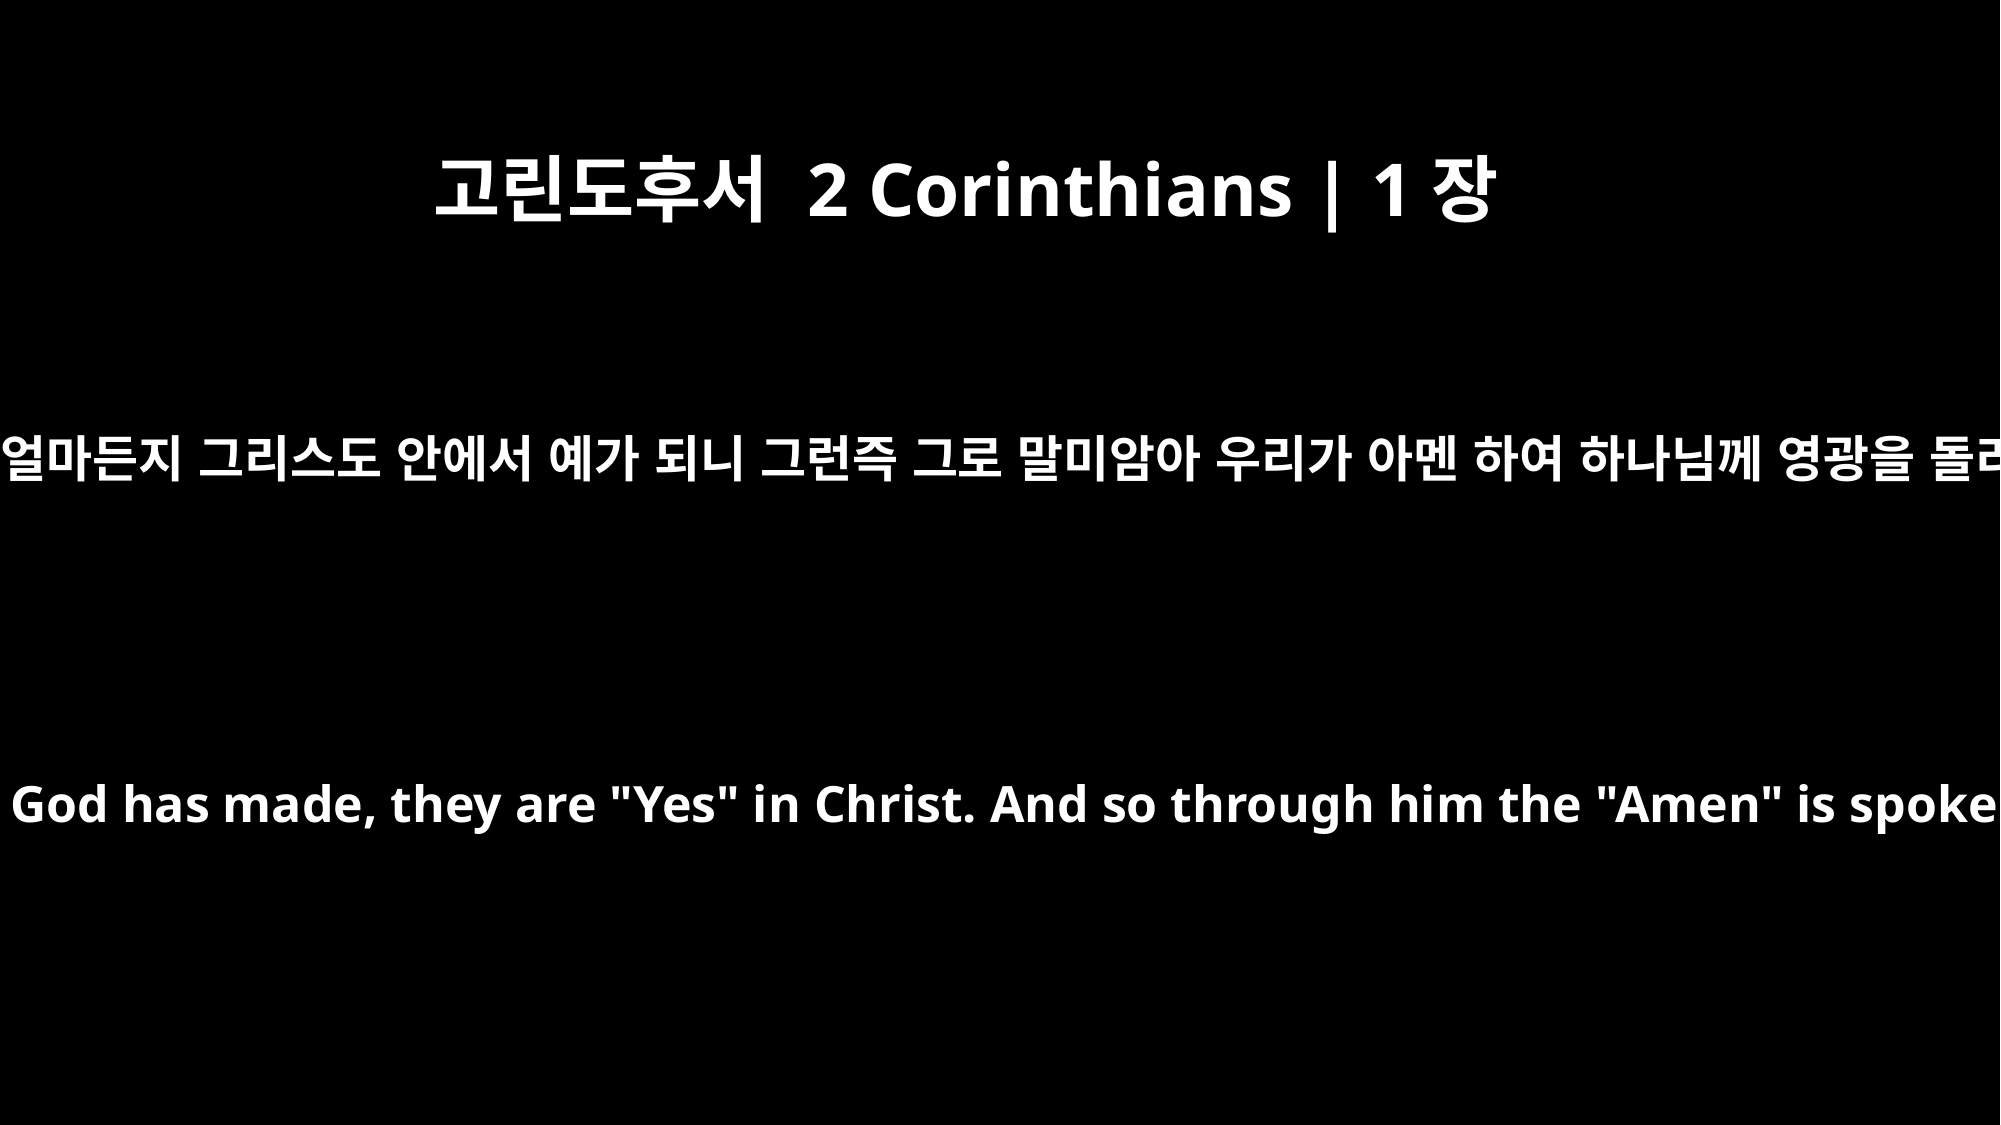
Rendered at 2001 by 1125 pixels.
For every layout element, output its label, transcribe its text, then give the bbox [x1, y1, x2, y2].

text_box 고린도후서 2 Corinthians | 1장 [418, 136, 1514, 239]
text_box For no matter how many promises God has made, they are "Yes" in Christ. And so through him the "Amen" is spoken by us to the glory of God. [0, 764, 2000, 840]
text_box 20 하나님의 약속은 얼마든지 그리스도 안에서 예가 되니 그런즉 그로 말미암아 우리가 아멘 하여 하나님께 영광을 돌리게 되느니라 [0, 359, 2000, 495]
